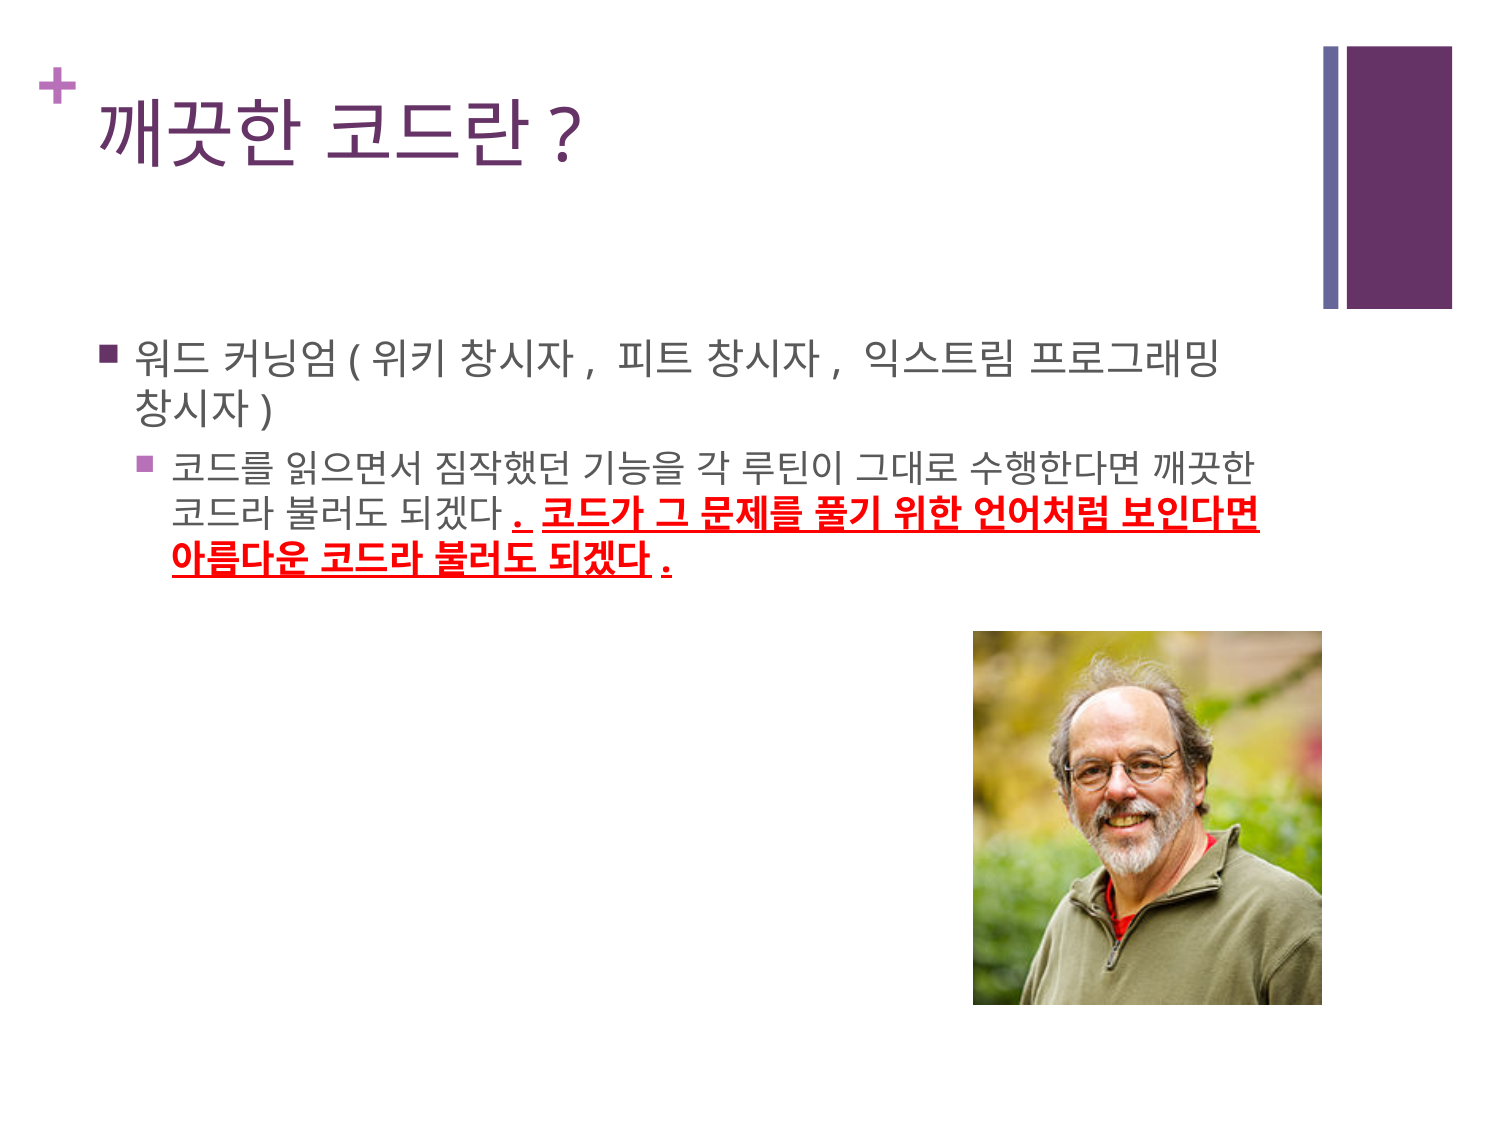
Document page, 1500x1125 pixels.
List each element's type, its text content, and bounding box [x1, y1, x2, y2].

list 워드 커닝엄(위키 창시자, 피트 창시자, 익스트림 프로그래밍 창시자) 코드를 읽으면서 짐작했던 기능을 각 루틴이 그대로 수행한다면 깨끗한 코드라 불러도 되겠다. 코드가 그 문제를 풀기 위한 언어처럼 보인다면 아름다운 코드라 불러도 되겠다. [81, 324, 1322, 1005]
title 깨끗한 코드란? [81, 79, 1322, 263]
picture [972, 631, 1322, 1006]
